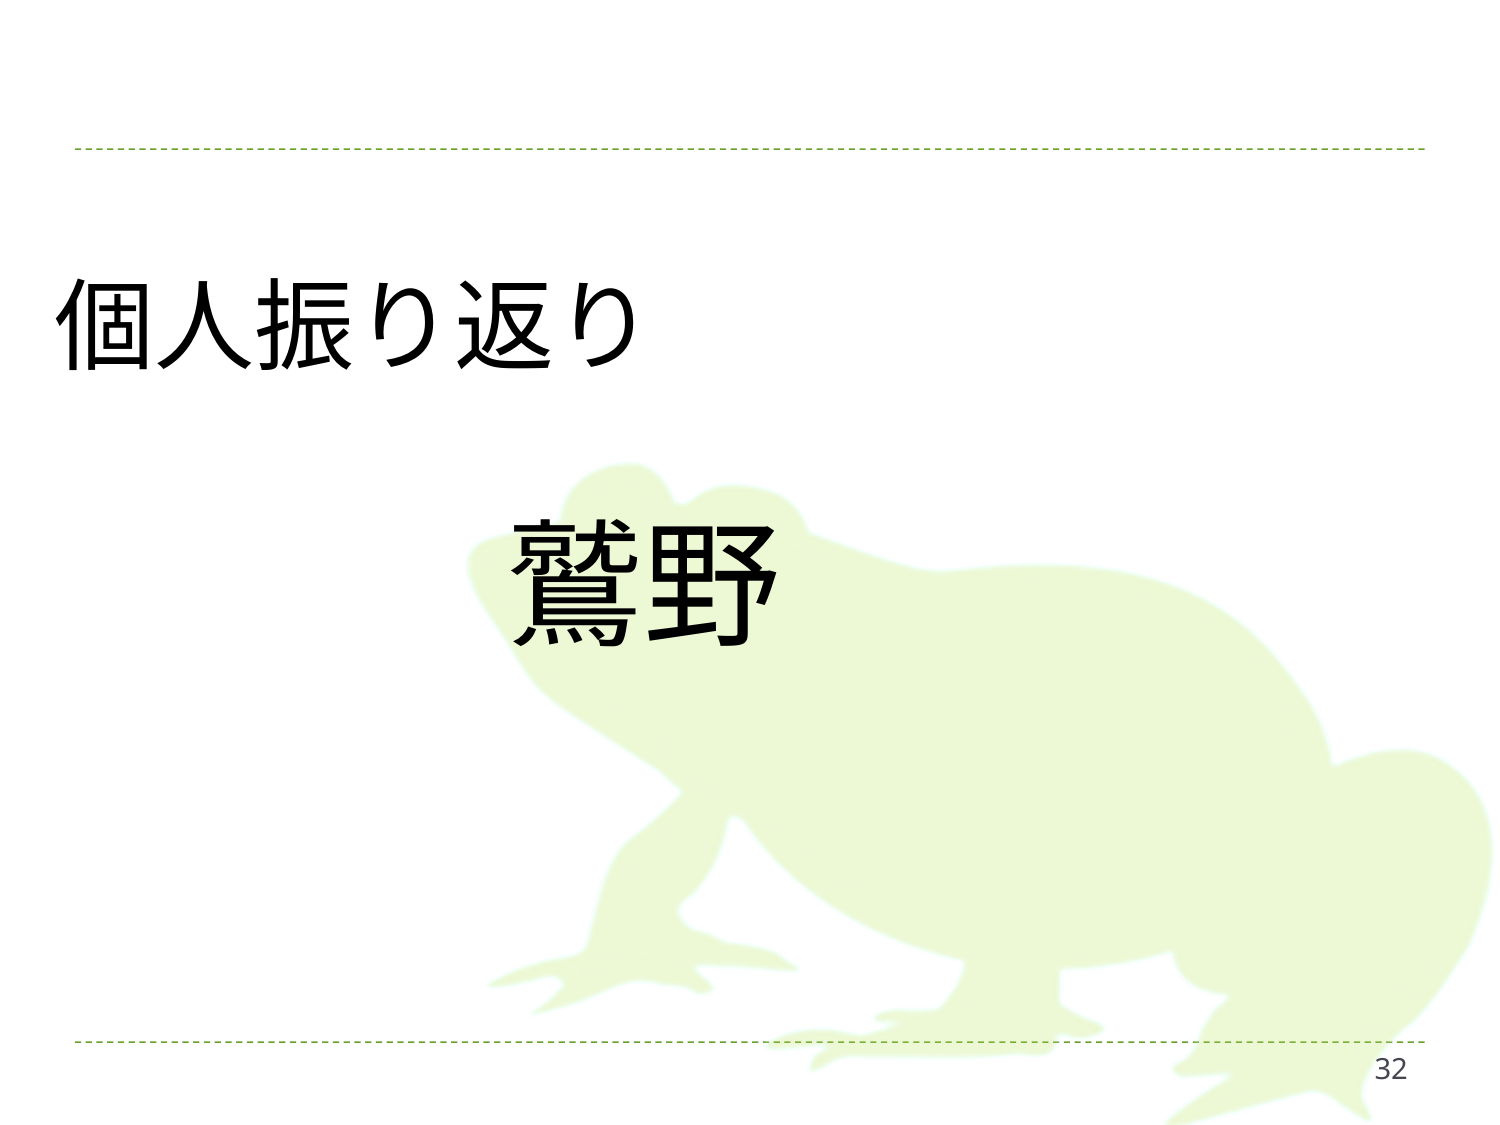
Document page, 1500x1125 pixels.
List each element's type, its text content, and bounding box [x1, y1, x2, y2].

text_box 個人振り返り [0, 255, 715, 390]
slide_number 32 [1328, 1042, 1423, 1103]
text_box 鷲野 [490, 490, 796, 671]
